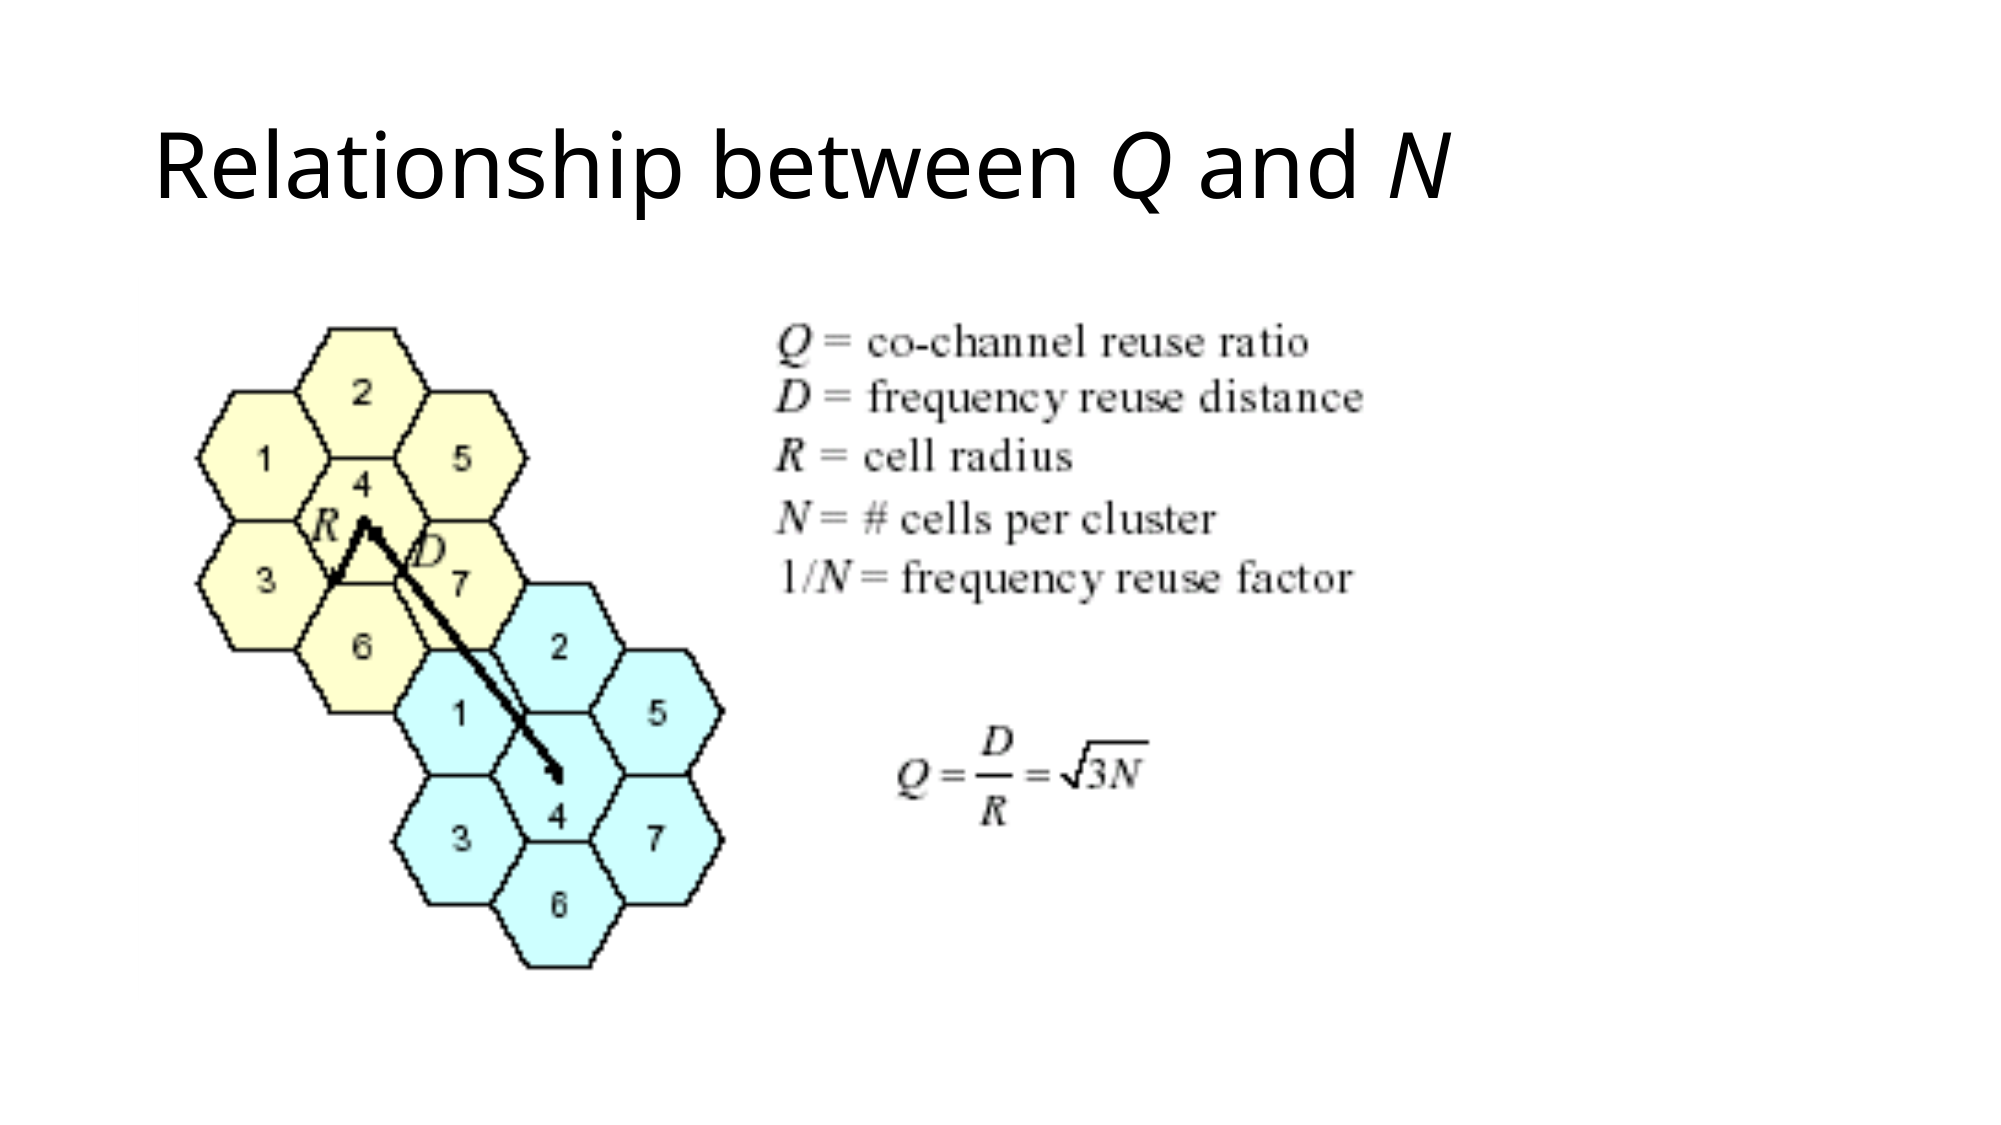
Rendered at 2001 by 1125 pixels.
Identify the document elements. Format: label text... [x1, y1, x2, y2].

title Relationship between Q and N [137, 59, 1863, 278]
picture [137, 277, 1375, 1000]
